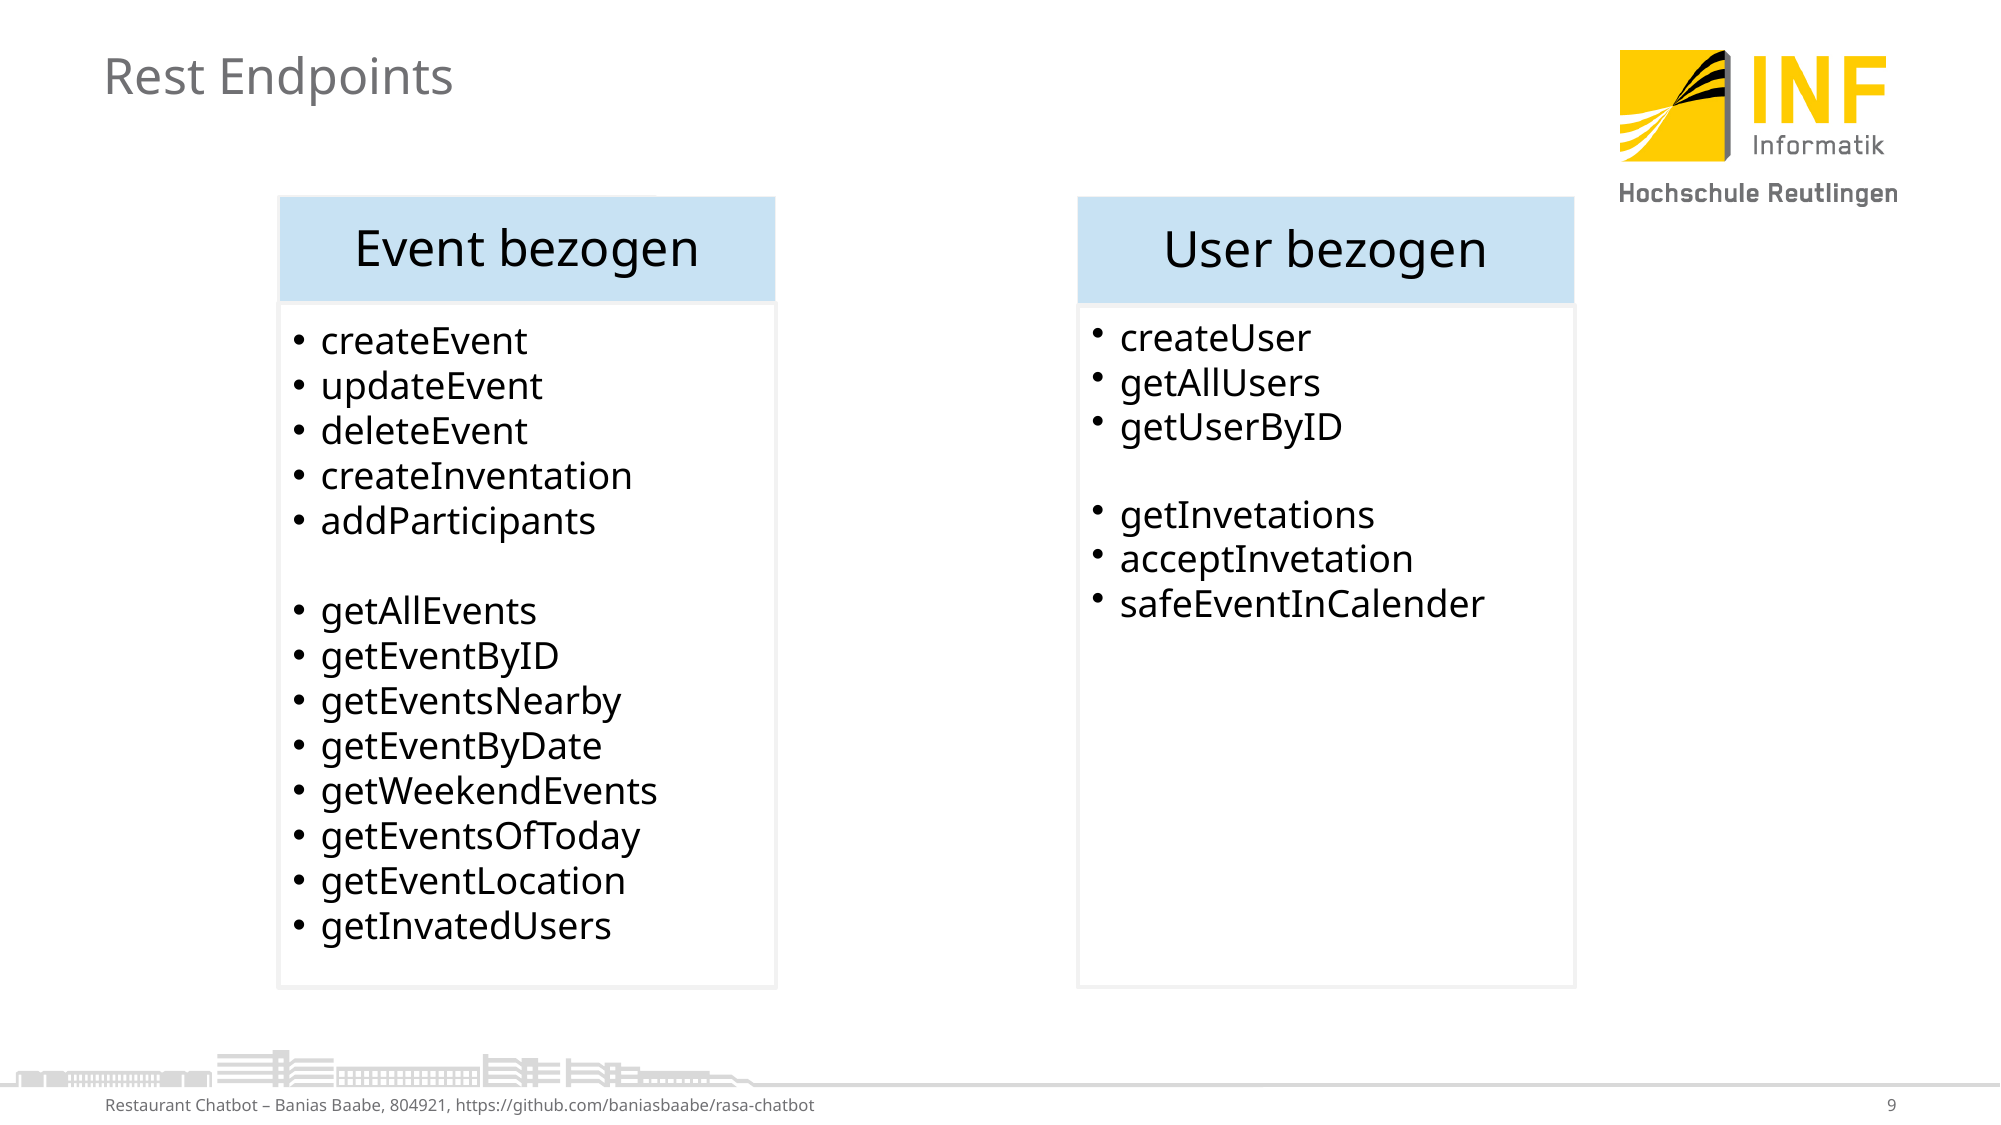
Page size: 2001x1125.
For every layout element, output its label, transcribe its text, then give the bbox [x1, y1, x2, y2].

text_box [278, 196, 777, 302]
footer Restaurant Chatbot – Banias Baabe, 804921, https://github.com/baniasbaabe/rasa-chatbot [105, 1087, 1576, 1125]
slide_number 9 [1752, 1087, 1897, 1125]
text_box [278, 303, 777, 988]
picture [1620, 50, 1897, 207]
text_box User bezogen [1077, 196, 1575, 303]
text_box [1077, 305, 1576, 988]
title Rest Endpoints [103, 51, 1473, 164]
